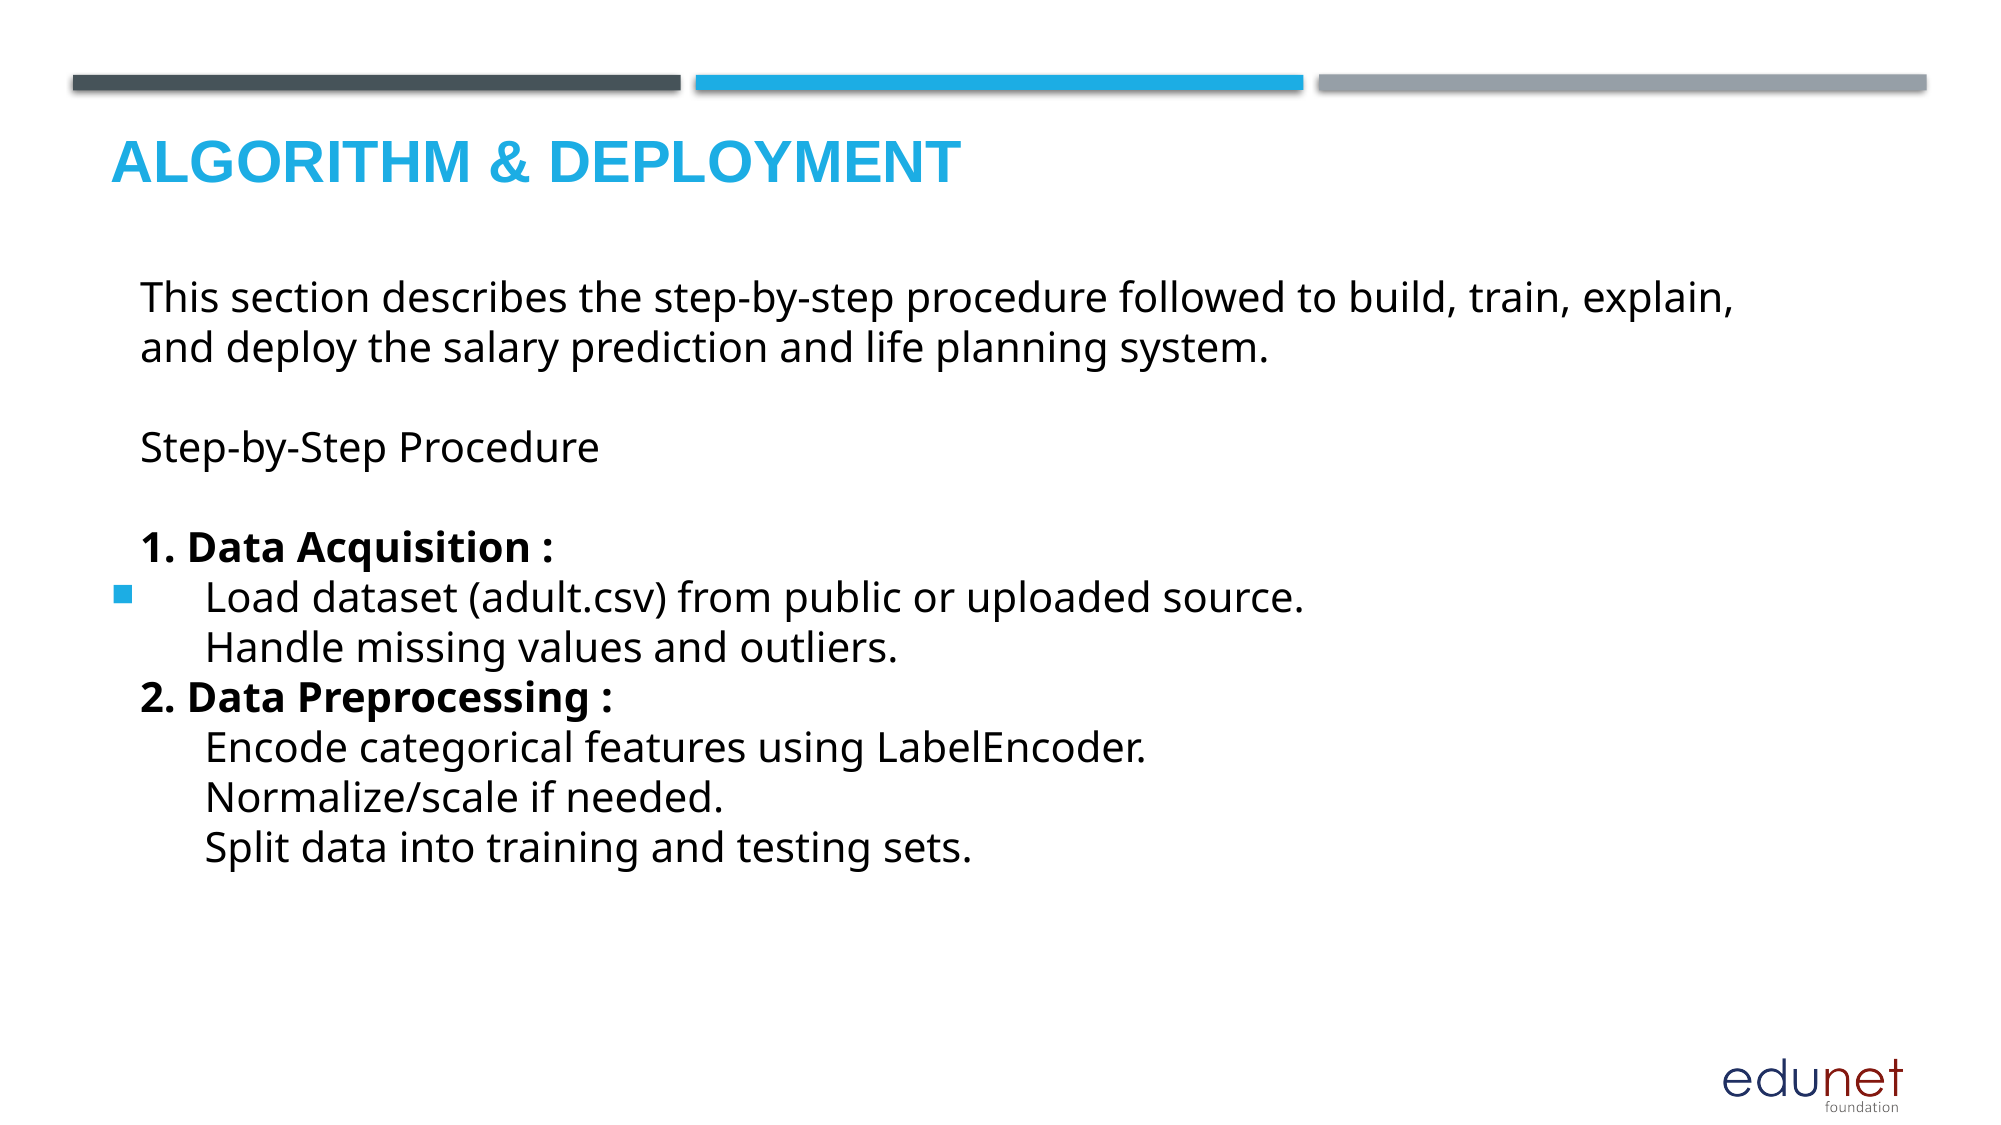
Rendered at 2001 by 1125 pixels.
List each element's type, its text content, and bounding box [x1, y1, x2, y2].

title Algorithm & Deployment [95, 115, 1905, 203]
list [95, 213, 1905, 981]
picture [1719, 1056, 1905, 1116]
